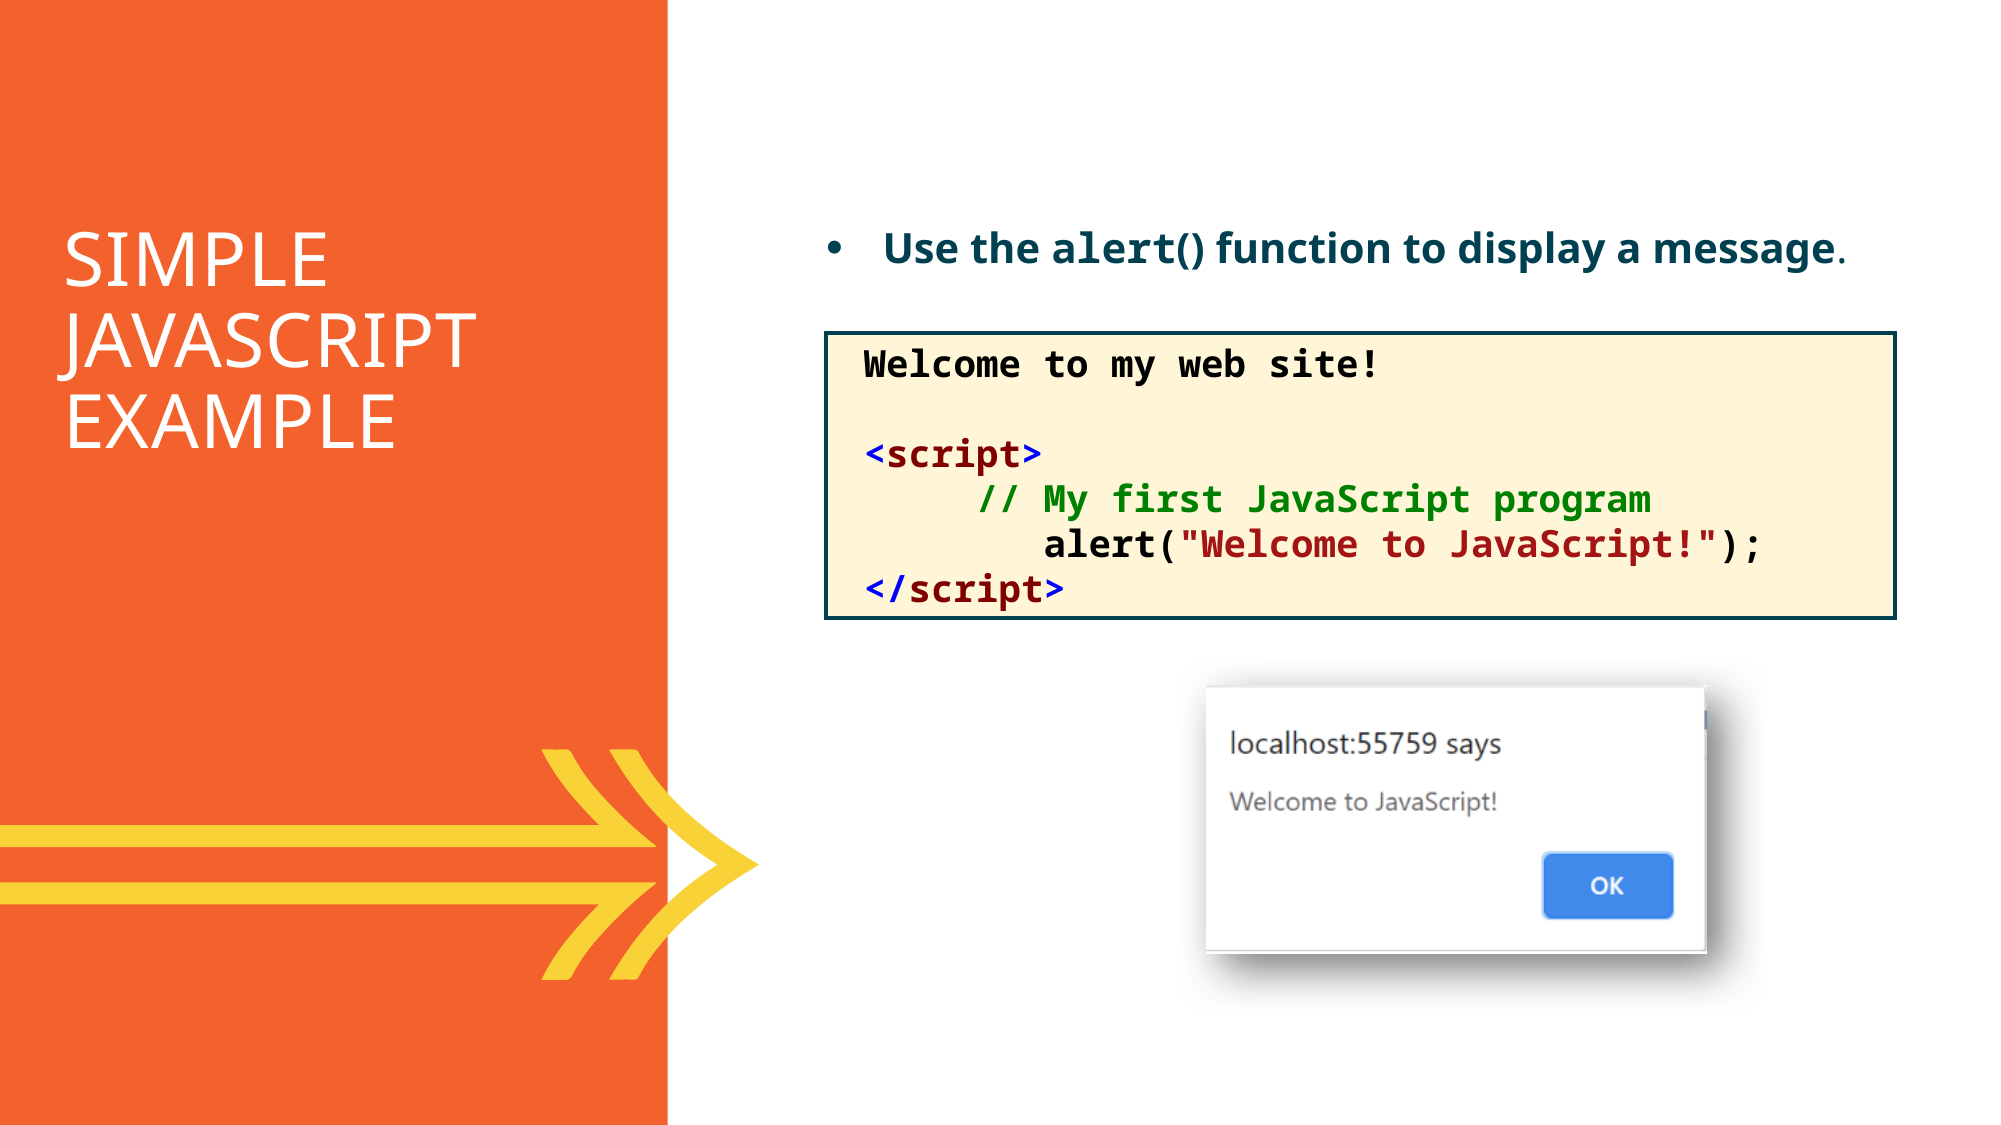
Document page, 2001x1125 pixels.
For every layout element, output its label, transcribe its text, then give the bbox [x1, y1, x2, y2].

list Use the alert() function to display a message. [826, 221, 1896, 332]
list Simple JavaScript Example [63, 221, 628, 673]
picture [1206, 685, 1708, 954]
text_box Welcome to my web site! <script> // My first JavaScript program alert("Welcome to JavaScript!"); </script> [825, 332, 1896, 619]
